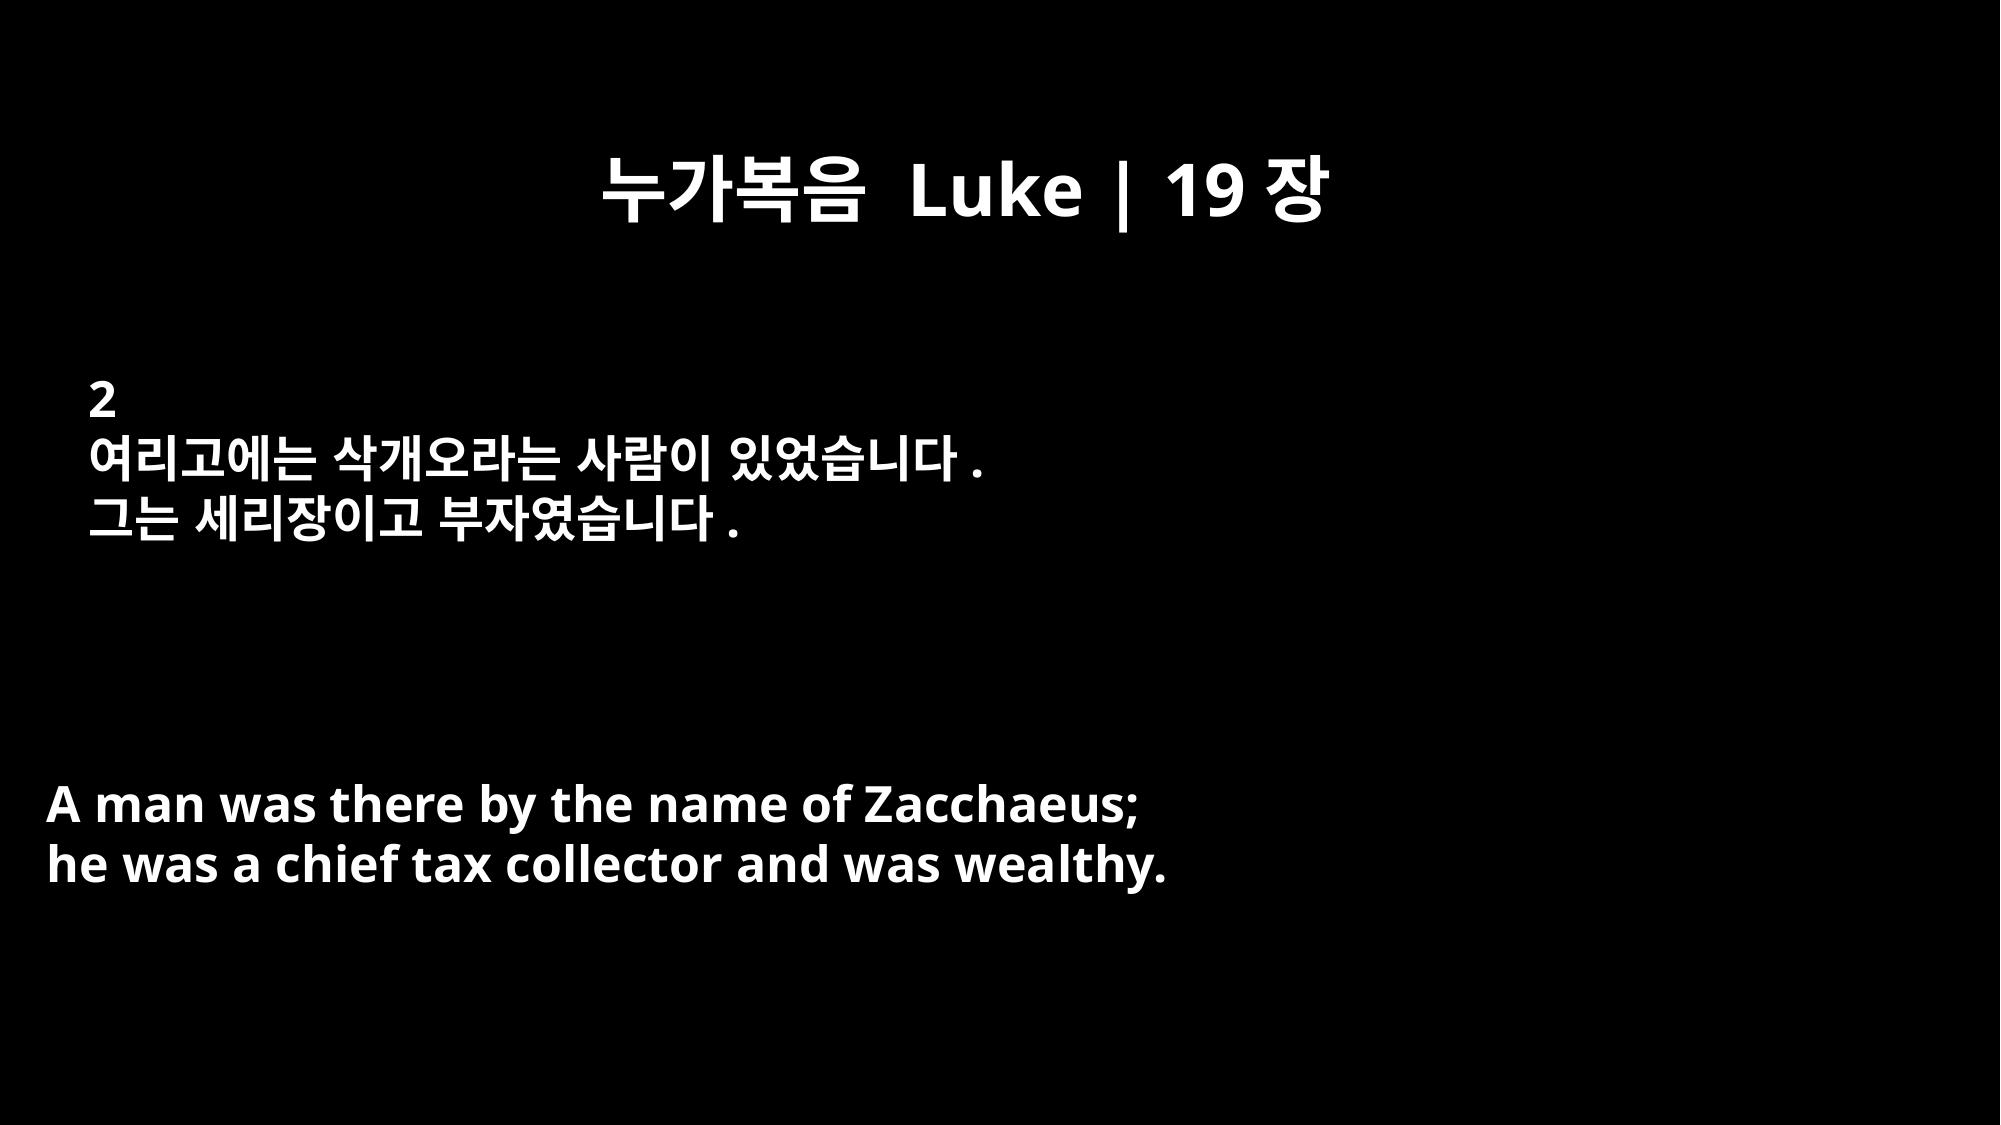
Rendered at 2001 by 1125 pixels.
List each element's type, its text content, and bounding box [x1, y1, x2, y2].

text_box 누가복음 Luke | 19장 [585, 136, 1347, 239]
text_box 2 여리고에는 삭개오라는 사람이 있었습니다. 그는 세리장이고 부자였습니다. [73, 359, 1013, 555]
text_box A man was there by the name of Zacchaeus; he was a chief tax collector and was wealthy. [32, 764, 1183, 900]
